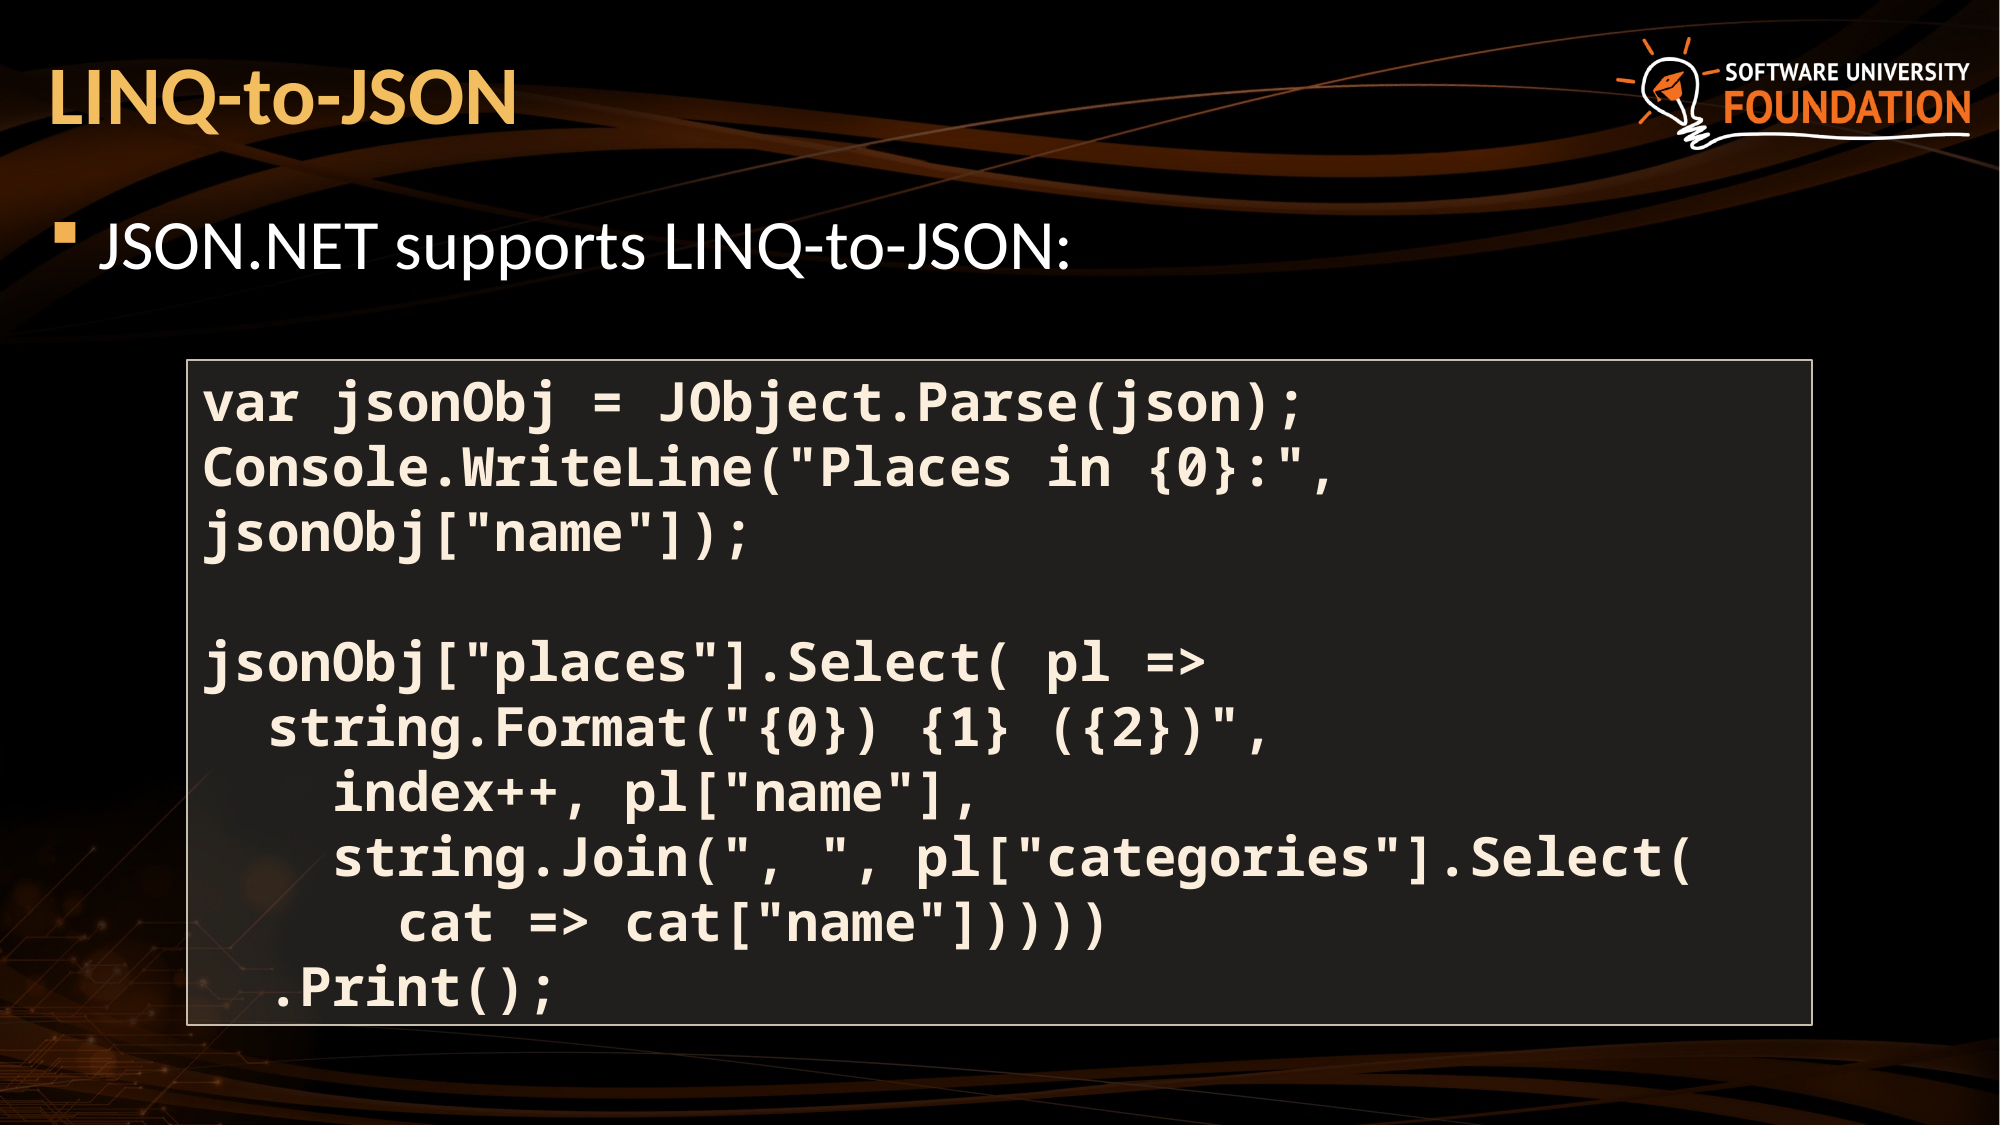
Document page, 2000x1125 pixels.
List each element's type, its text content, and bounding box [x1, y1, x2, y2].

title LINQ-to-JSON [30, 6, 1602, 189]
text_box var jsonObj = JObject.Parse(json); Console.WriteLine("Places in {0}:", jsonObj["name"]); jsonObj["places"].Select( pl => string.Format("{0}) {1} ({2})", index++, pl["name"], string.Join(", ", pl["categories"].Select( cat => cat["name"])))) .Print(); [187, 360, 1813, 1025]
picture [0, 0, 2000, 1125]
list JSON.NET supports LINQ-to-JSON: [31, 188, 1968, 839]
